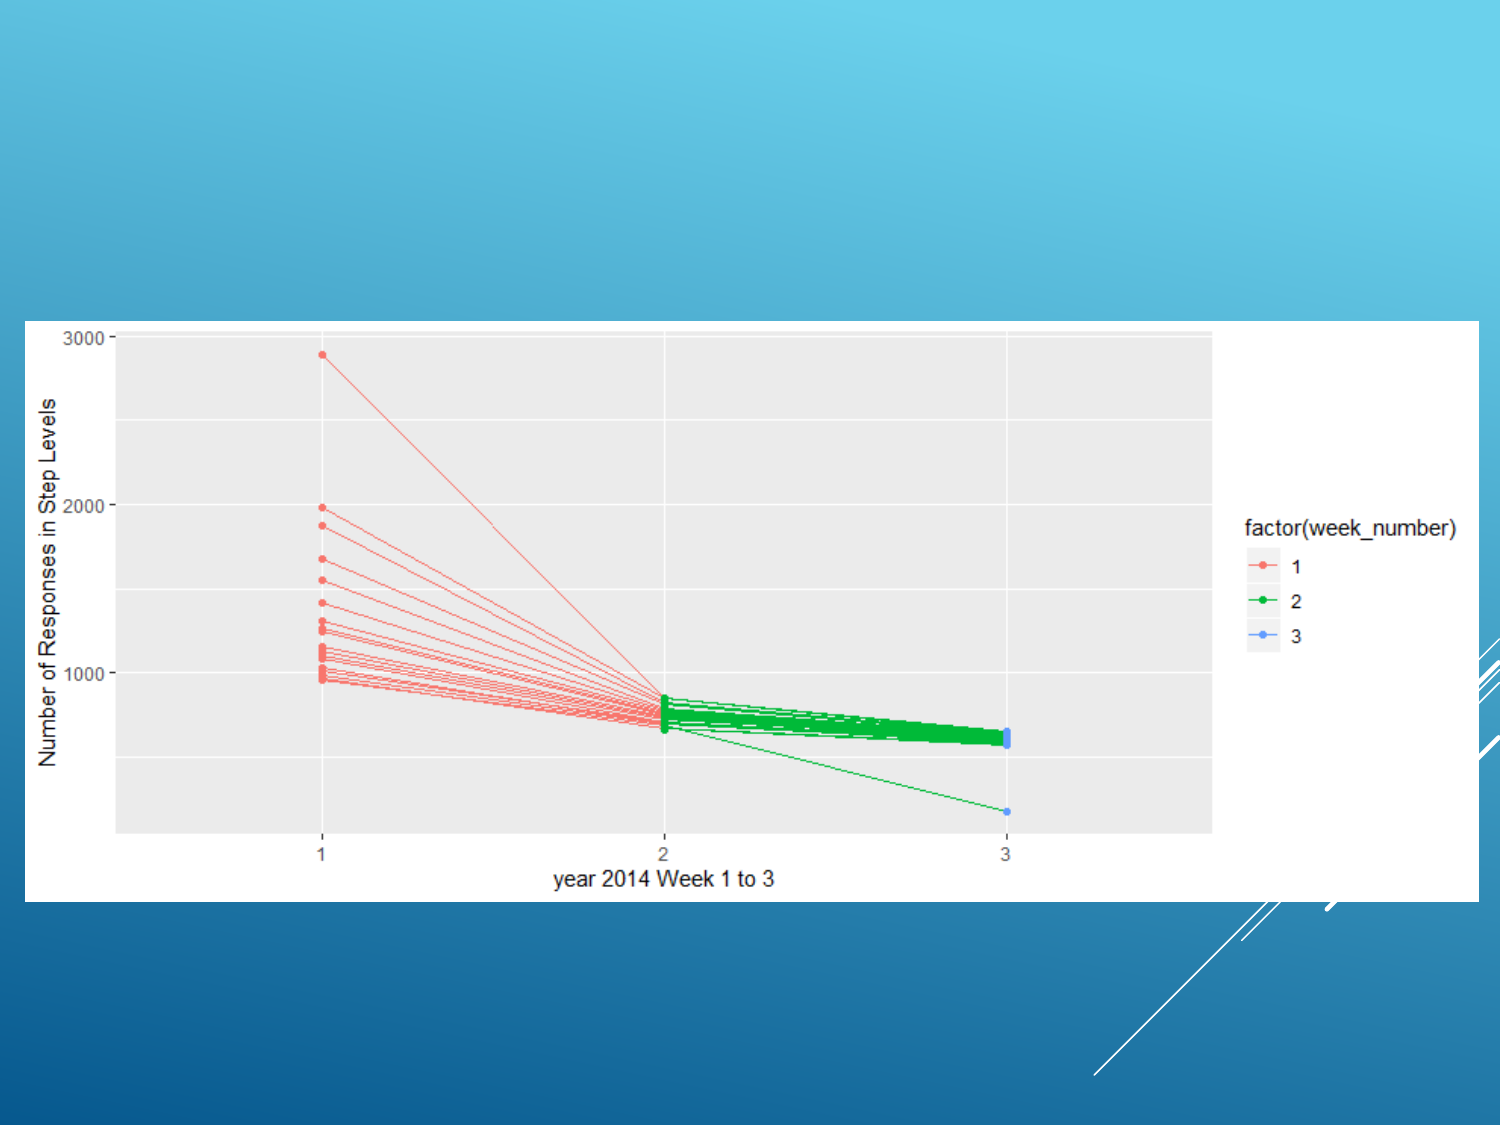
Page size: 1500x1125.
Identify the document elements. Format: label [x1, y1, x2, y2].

picture [25, 321, 1479, 903]
